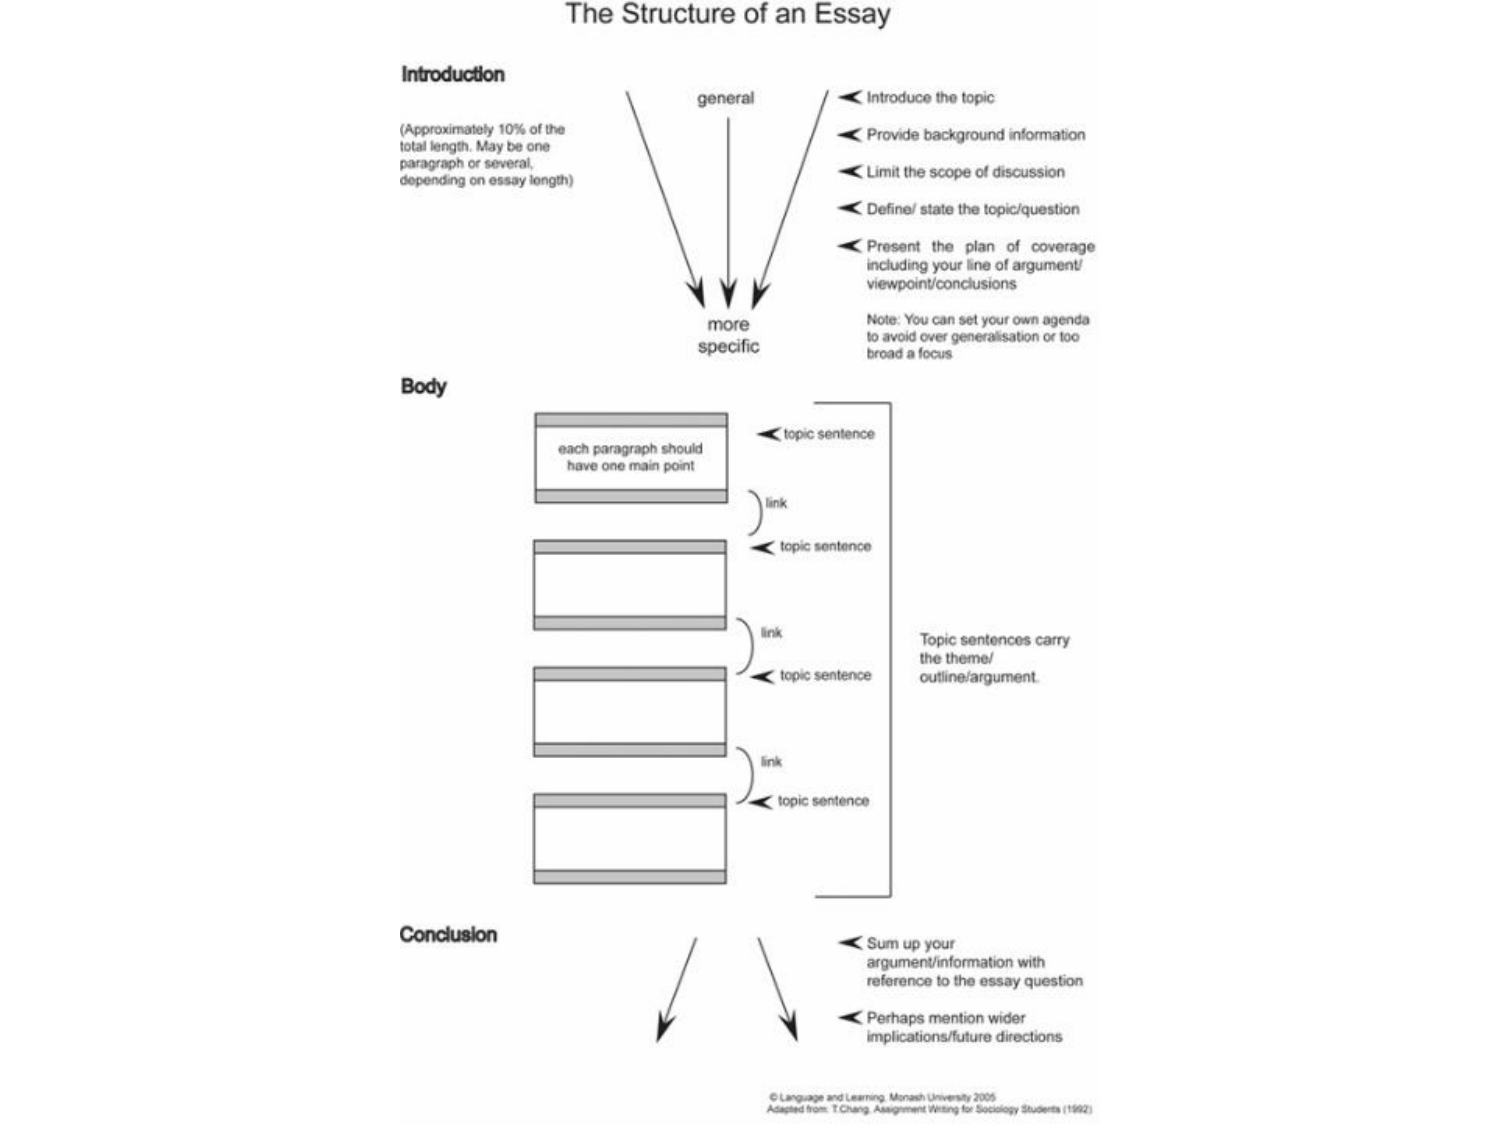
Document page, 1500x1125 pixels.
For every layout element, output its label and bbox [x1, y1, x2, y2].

picture [399, 0, 1100, 1125]
